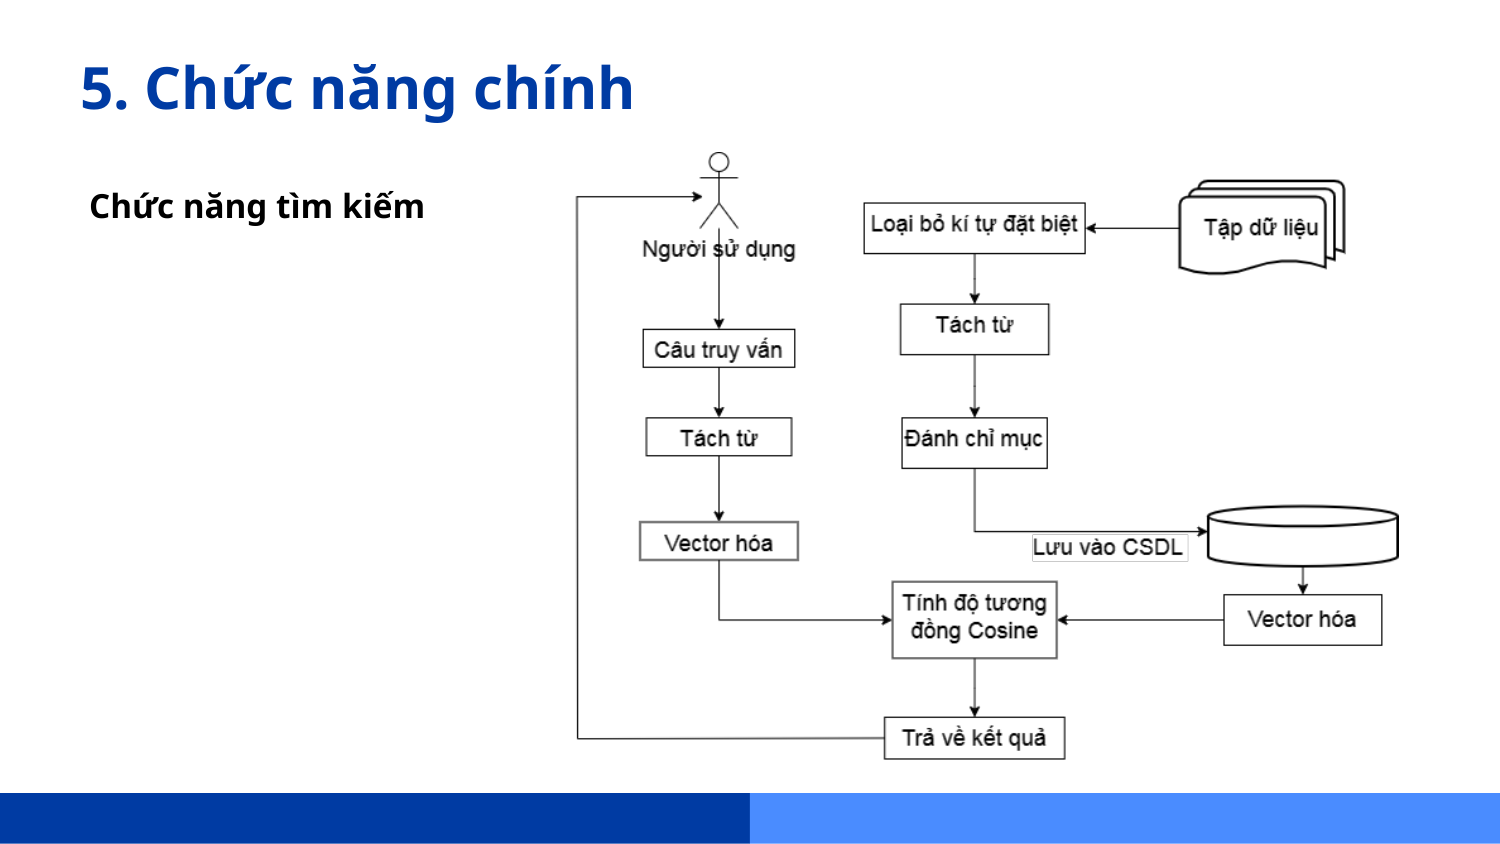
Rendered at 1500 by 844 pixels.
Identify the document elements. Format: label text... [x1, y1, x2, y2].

picture [566, 152, 1399, 761]
title 5. Chức năng chính [64, 36, 983, 131]
text_box Chức năng tìm kiếm [74, 170, 483, 265]
